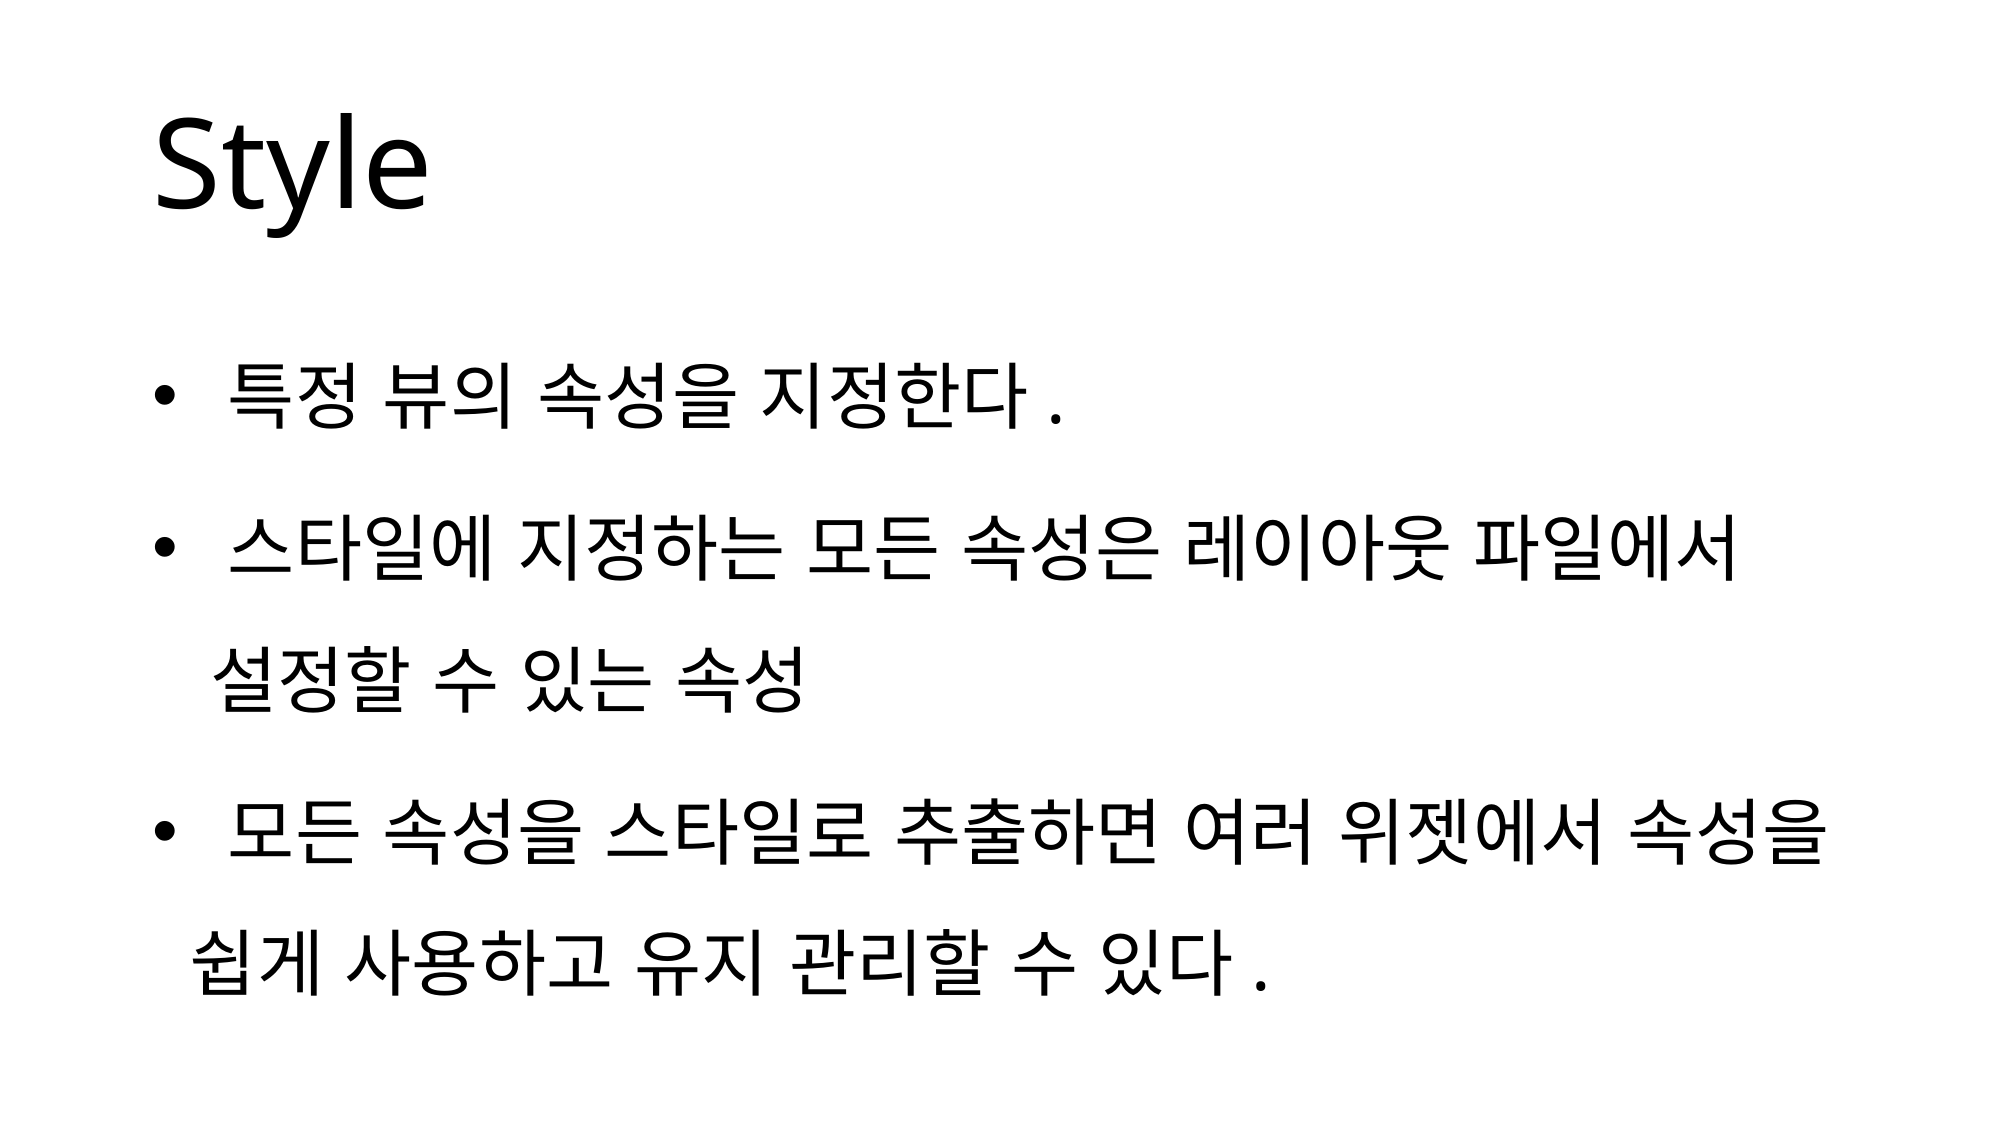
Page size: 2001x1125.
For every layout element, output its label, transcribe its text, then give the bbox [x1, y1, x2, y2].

title Style [137, 59, 1863, 278]
list 특정 뷰의 속성을 지정한다. 스타일에 지정하는 모든 속성은 레이아웃 파일에서 설정할 수 있는 속성 모든 속성을 스타일로 추출하면 여러 위젯에서 속성을 쉽게 사용하고 유지 관리할 수 있다. [137, 299, 1863, 1014]
